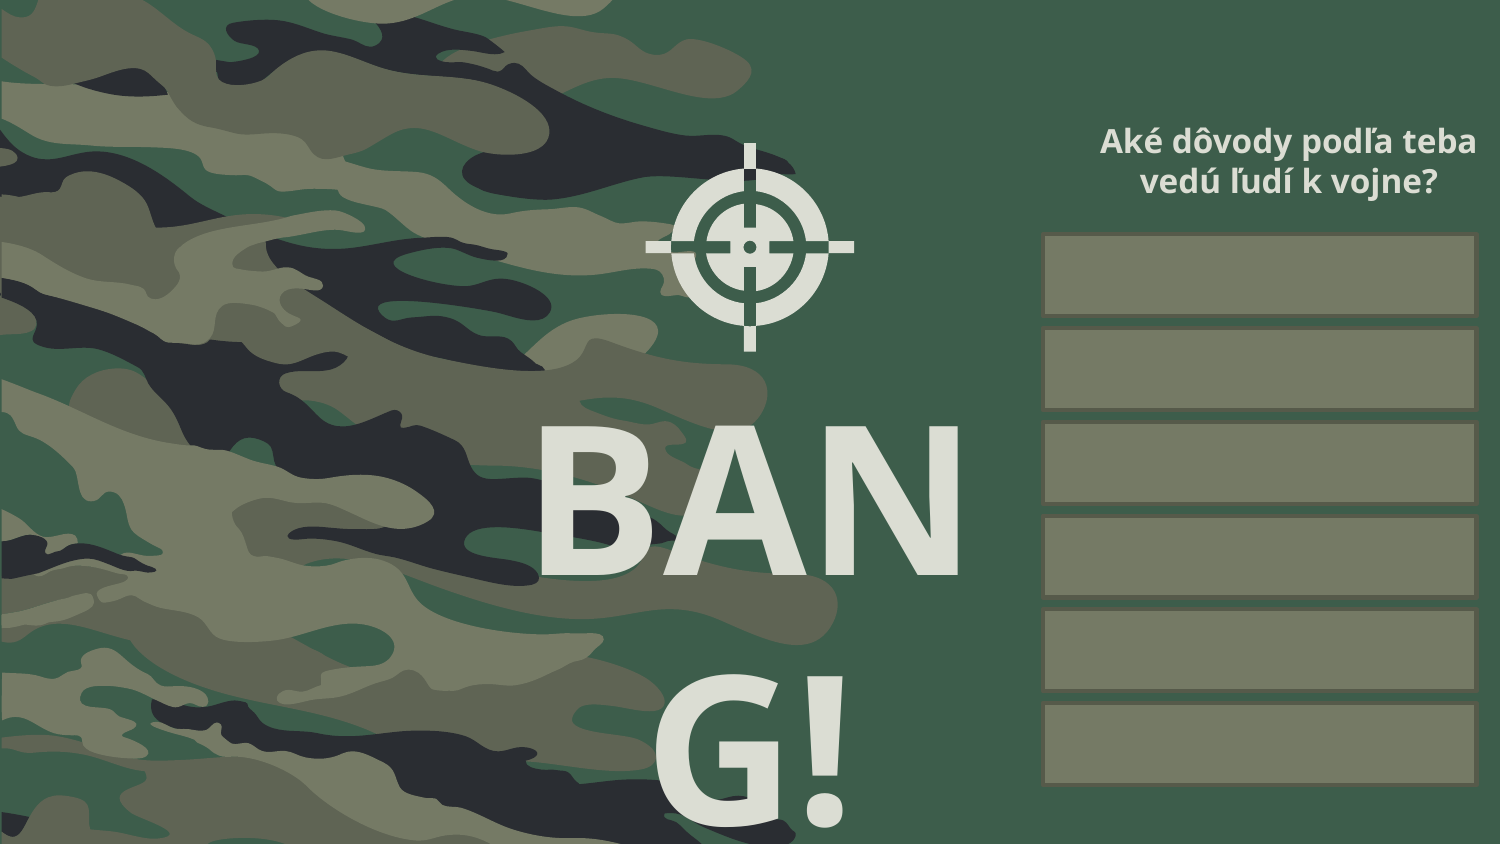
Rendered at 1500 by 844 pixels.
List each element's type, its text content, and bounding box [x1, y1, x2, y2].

title BANG! [443, 351, 1057, 616]
text_box [1041, 420, 1479, 506]
text_box [1041, 514, 1479, 600]
text_box [1041, 701, 1479, 787]
subtitle Aké dôvody podľa teba vedú ľudí k vojne? [1078, 105, 1500, 692]
text_box [1041, 326, 1479, 412]
text_box [1041, 607, 1479, 693]
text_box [645, 143, 855, 352]
text_box [1041, 232, 1479, 318]
